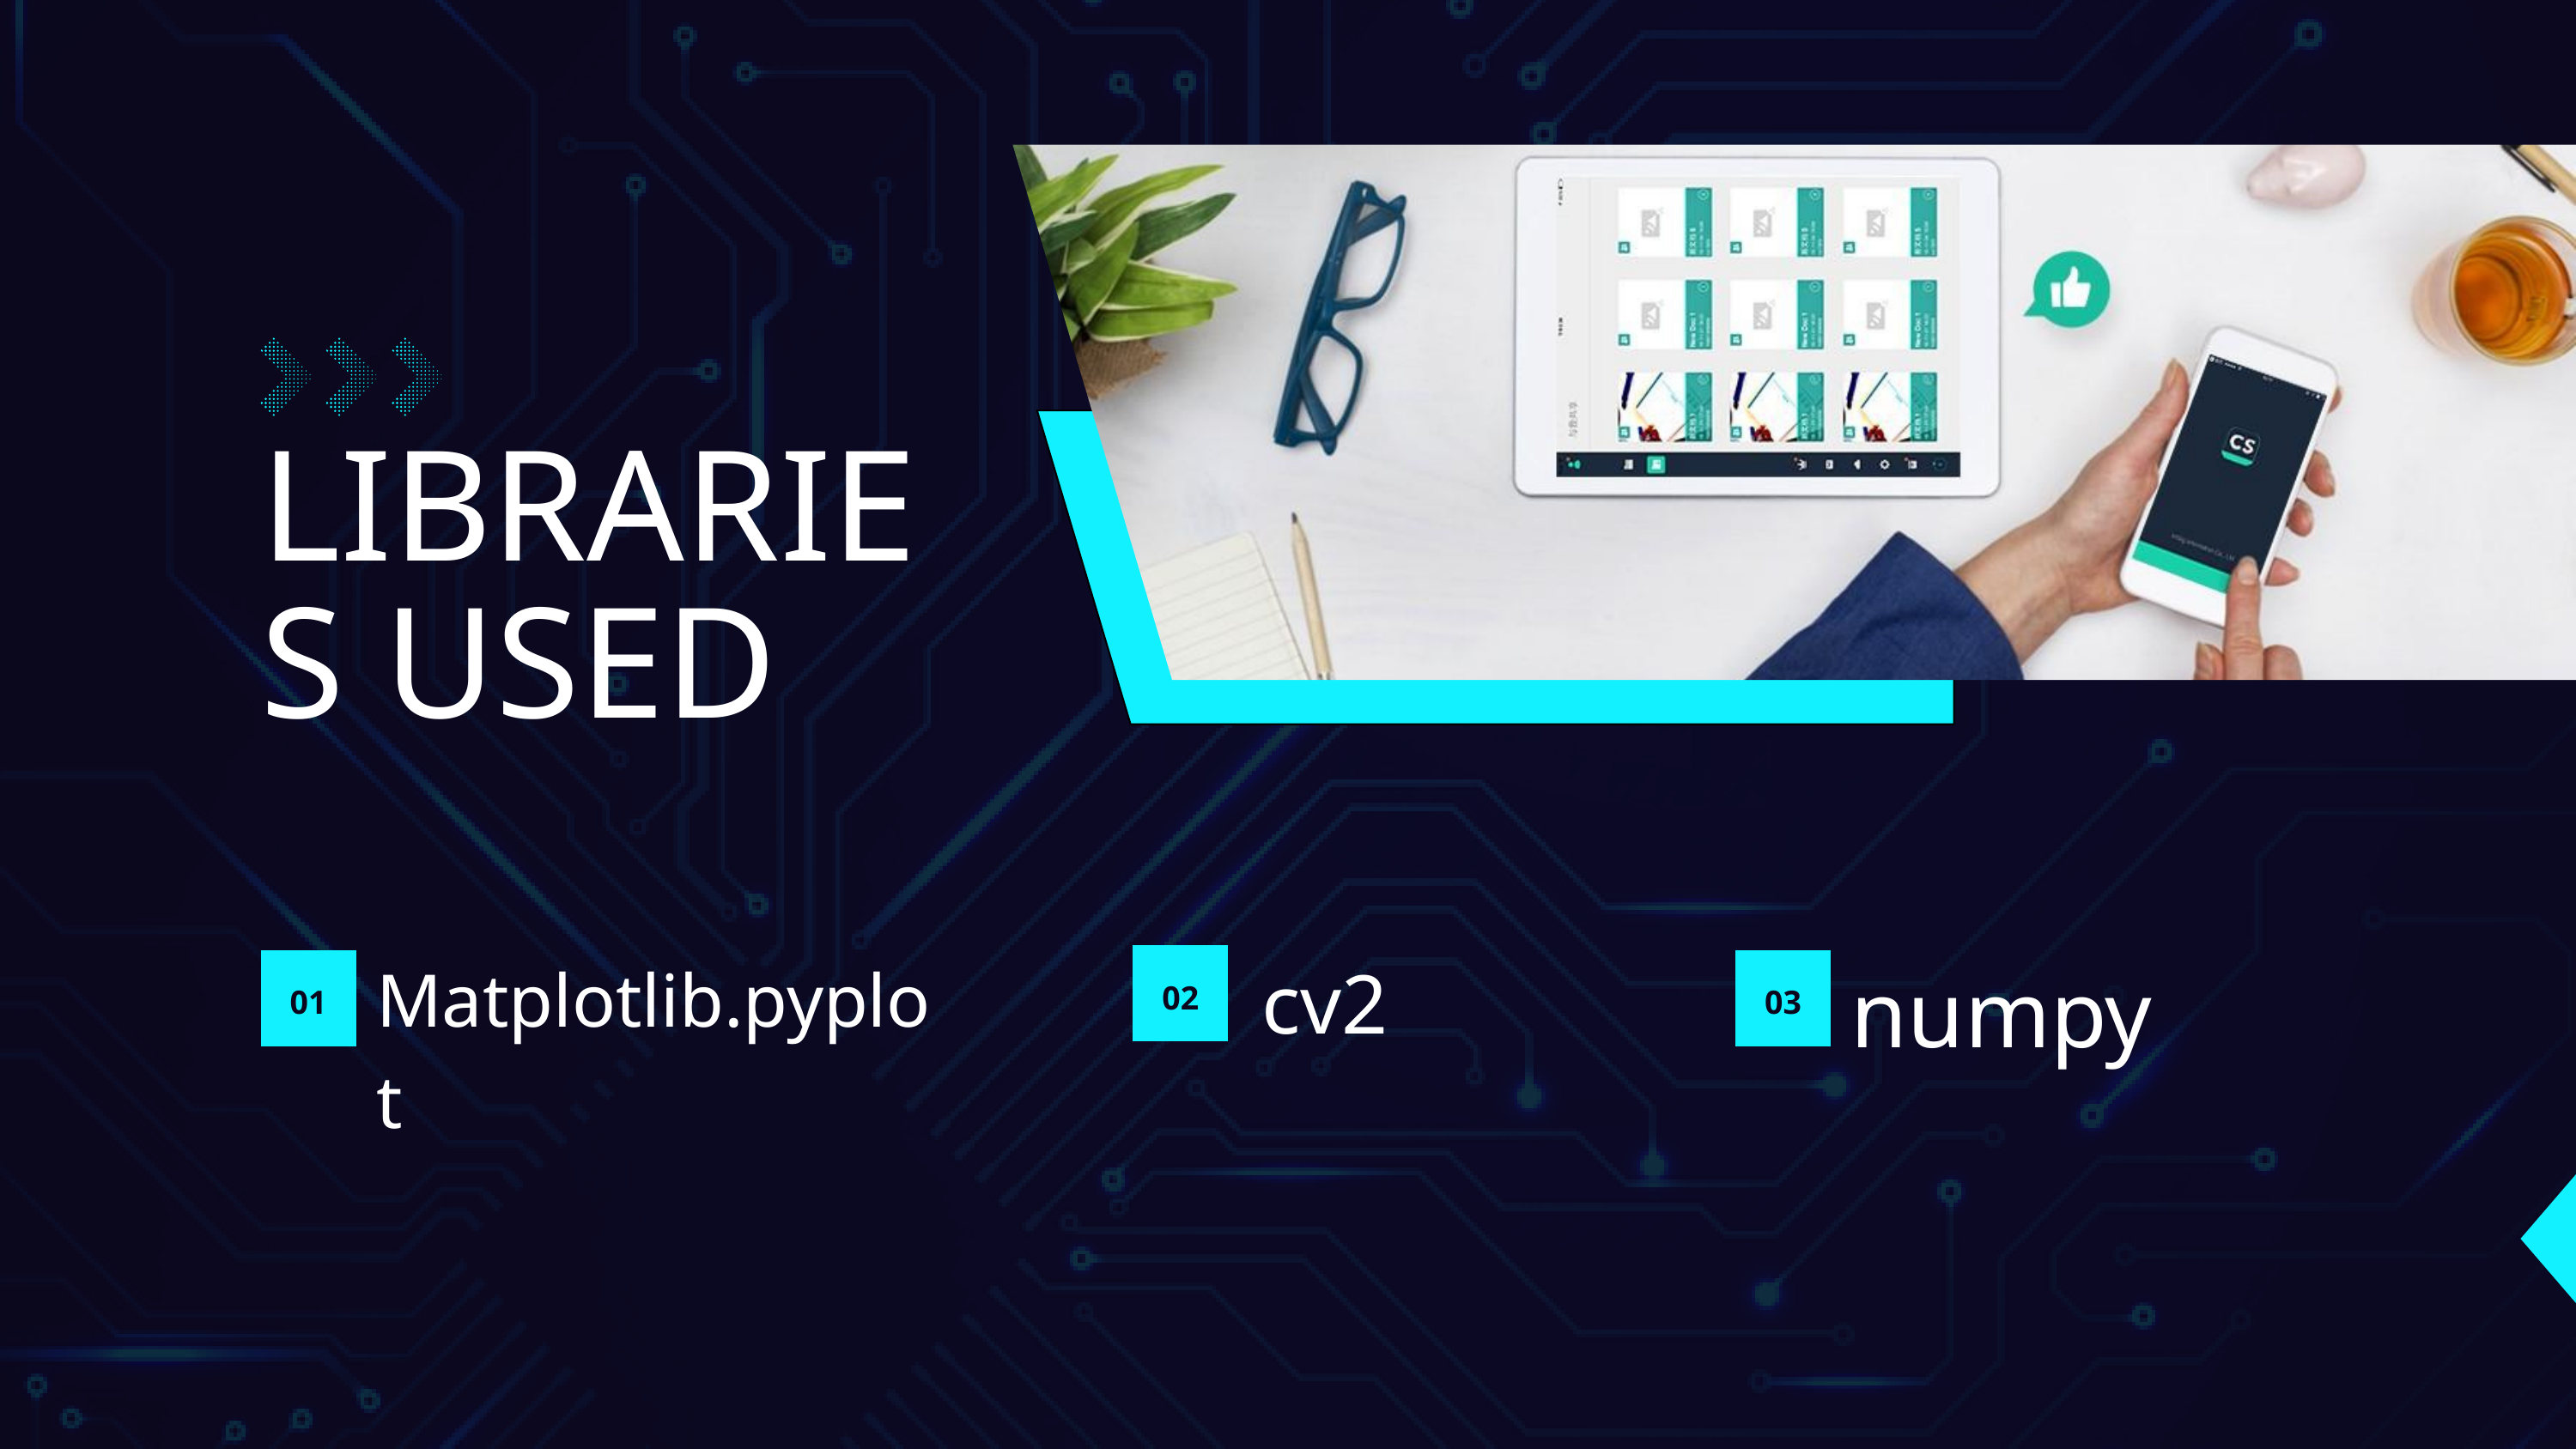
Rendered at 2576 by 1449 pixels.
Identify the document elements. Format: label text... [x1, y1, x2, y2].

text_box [1735, 950, 1832, 1046]
text_box [325, 337, 377, 416]
text_box LIBRARIES USED [260, 433, 933, 749]
text_box numpy [1850, 937, 2196, 1066]
text_box [392, 337, 442, 416]
text_box [0, 0, 2576, 1449]
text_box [1133, 945, 1560, 1041]
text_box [2483, 1210, 2576, 1267]
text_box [1012, 144, 2576, 681]
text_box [260, 950, 357, 1046]
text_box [1036, 690, 1954, 724]
text_box Matplotlib.pyplot [376, 939, 957, 1143]
text_box [260, 337, 311, 416]
